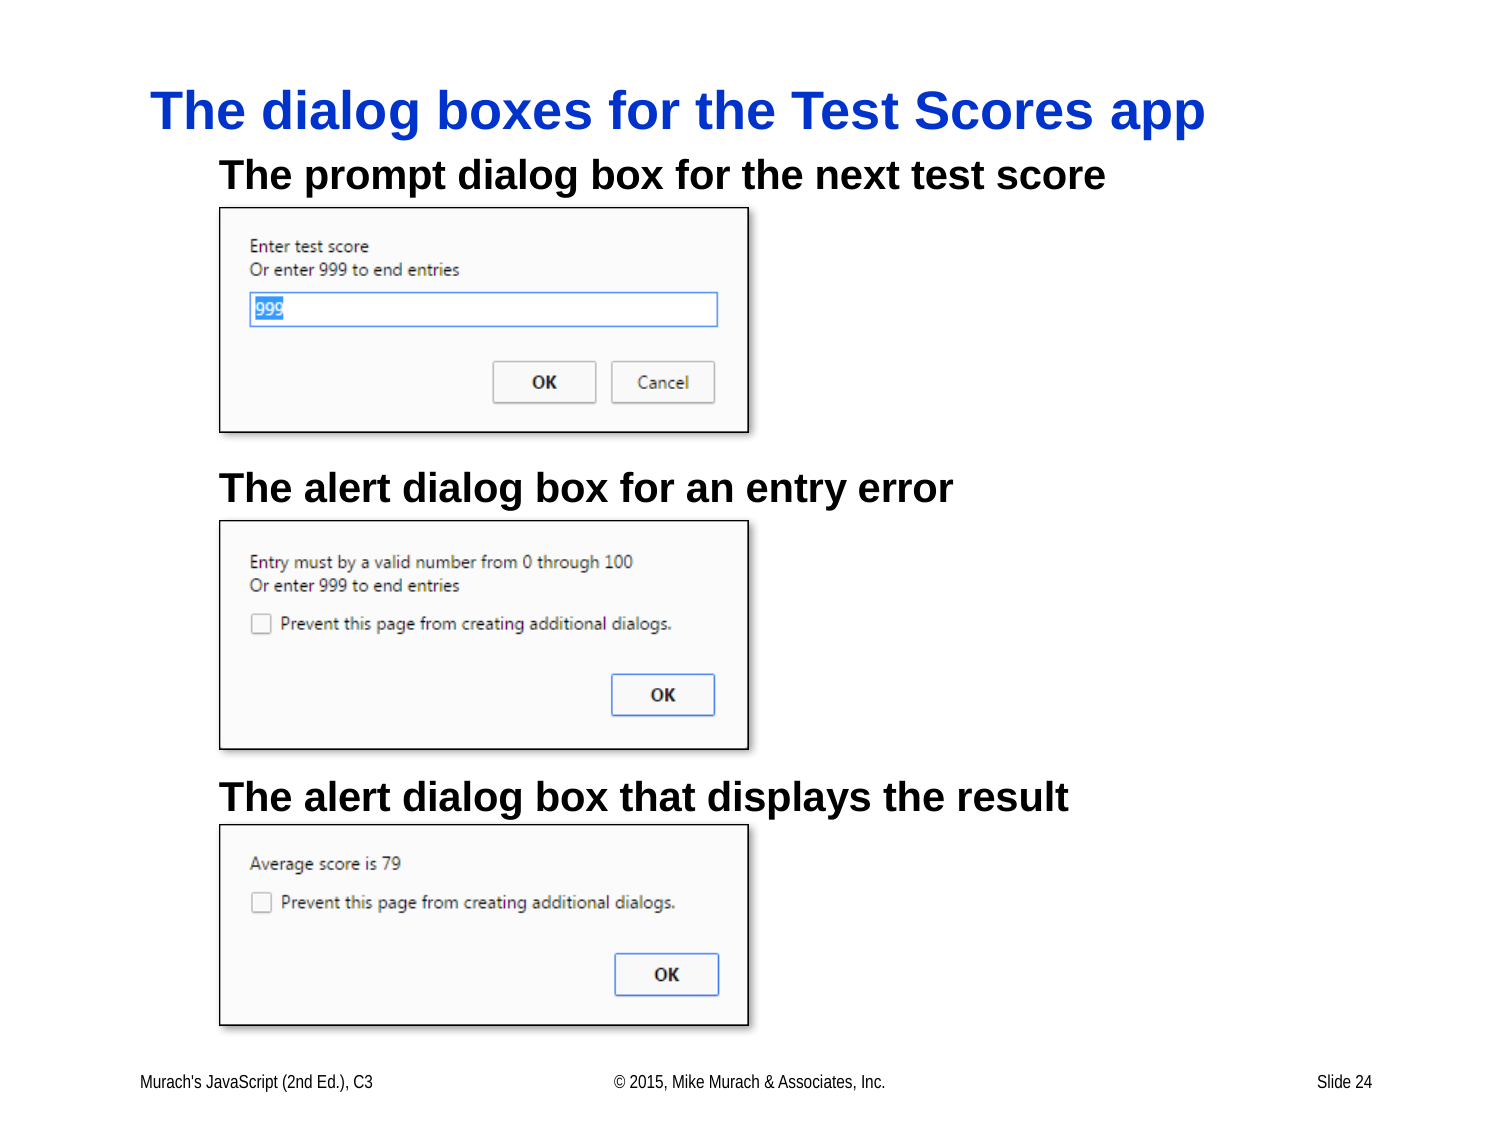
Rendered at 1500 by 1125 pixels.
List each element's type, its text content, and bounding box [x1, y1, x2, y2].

picture [219, 519, 750, 750]
slide_number Slide 24 [1074, 1025, 1388, 1100]
title The dialog boxes for the Test Scores app [150, 75, 1350, 141]
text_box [161, 753, 1360, 1001]
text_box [161, 444, 1360, 692]
picture [219, 207, 750, 433]
footer © 2015, Mike Murach & Associates, Inc. [474, 1025, 1025, 1100]
picture [219, 824, 750, 1026]
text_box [161, 132, 1360, 380]
slide_number Murach's JavaScript (2nd Ed.), C3 [125, 1025, 450, 1100]
